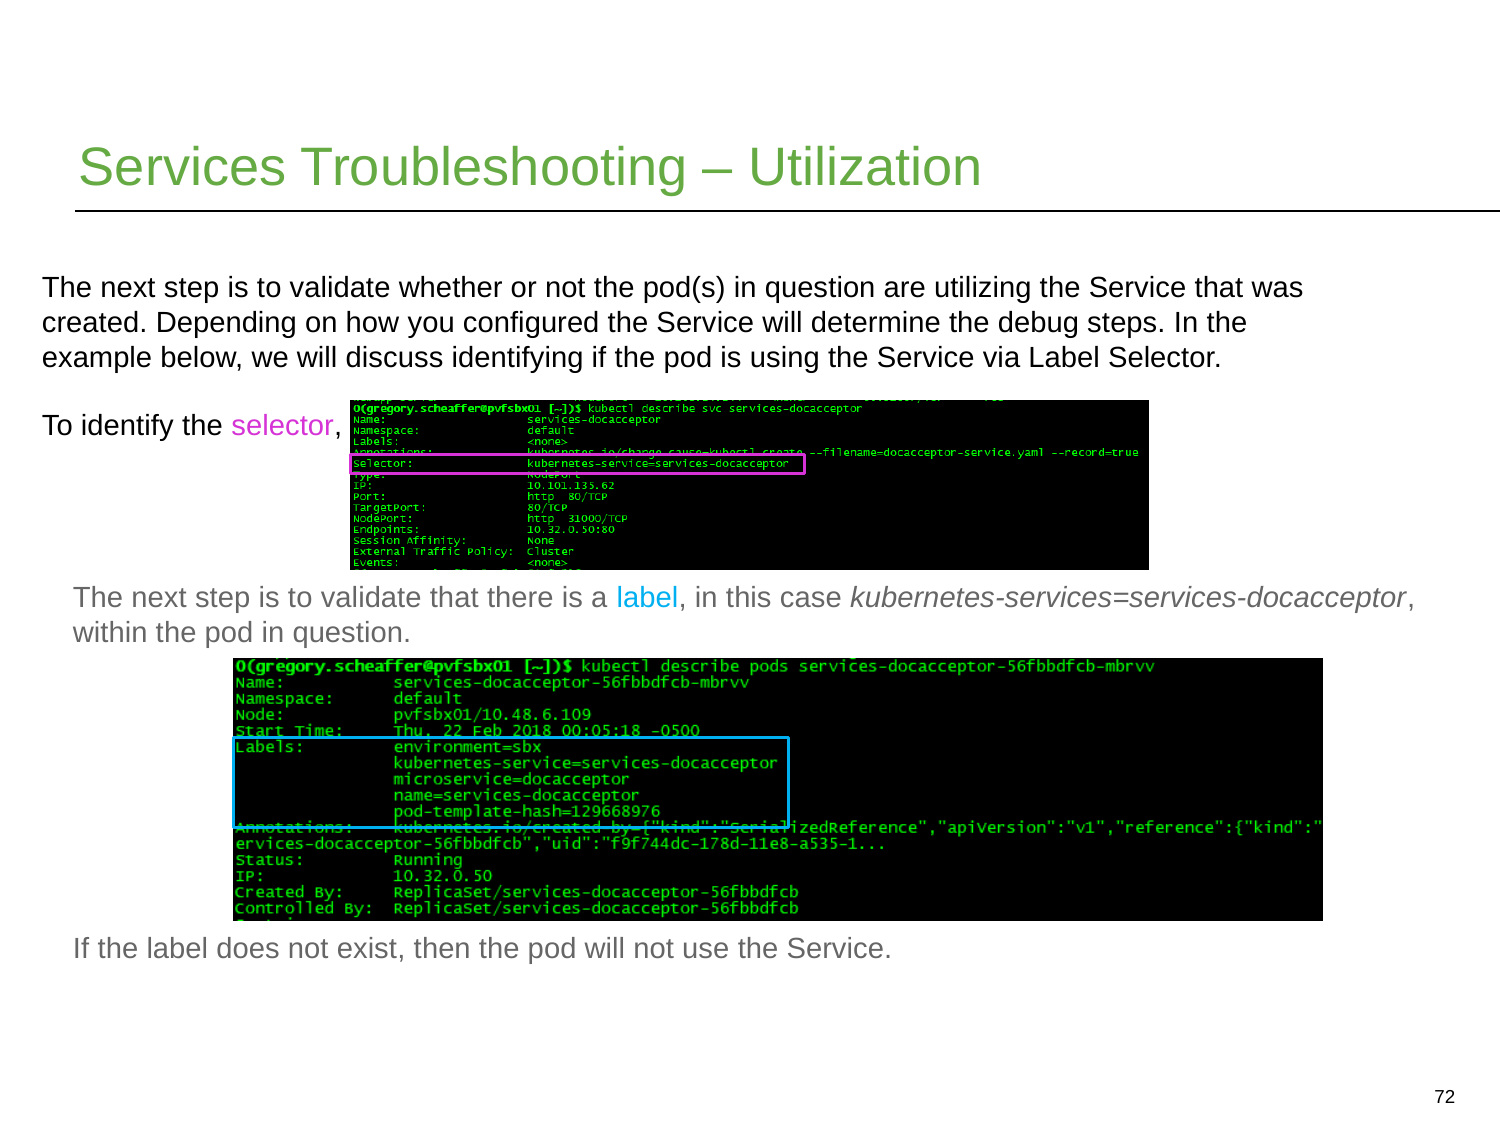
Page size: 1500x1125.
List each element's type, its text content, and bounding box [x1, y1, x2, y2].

title Services Troubleshooting – Utilization [71, 52, 1430, 204]
slide_number 72 [1191, 1070, 1471, 1116]
picture [236, 740, 786, 825]
picture [350, 400, 1150, 570]
list The next step is to validate whether or not the pod(s) in question are utilizing the Service that was created. Depending on how you configured the Service will determine the debug steps. In the example below, we will discuss identifying if the pod is using the Service via Label Selector. To identify the selector, run kubectl describe svc <SERVICE_NAME>. [34, 260, 1335, 563]
picture [233, 658, 1323, 921]
text_box If the label does not exist, then the pod will not use the Service. [72, 922, 1427, 972]
text_box The next step is to validate that there is a label, in this case kubernetes-services=services-docacceptor, within the pod in question. [72, 571, 1427, 656]
